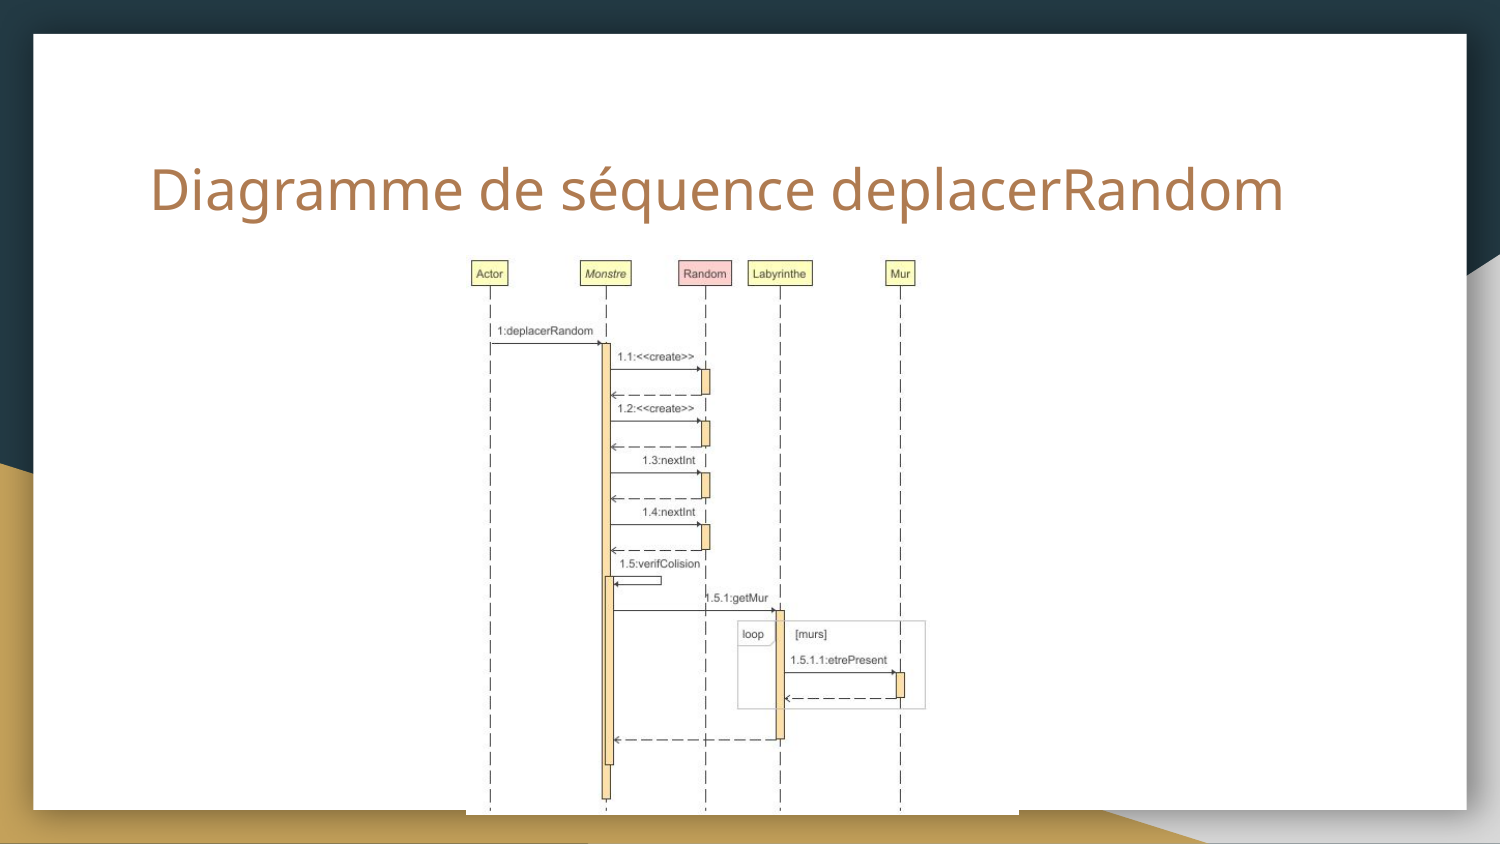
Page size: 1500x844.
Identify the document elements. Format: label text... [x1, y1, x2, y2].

title Diagramme de séquence deplacerRandom [134, 138, 1366, 296]
picture [466, 255, 1019, 815]
